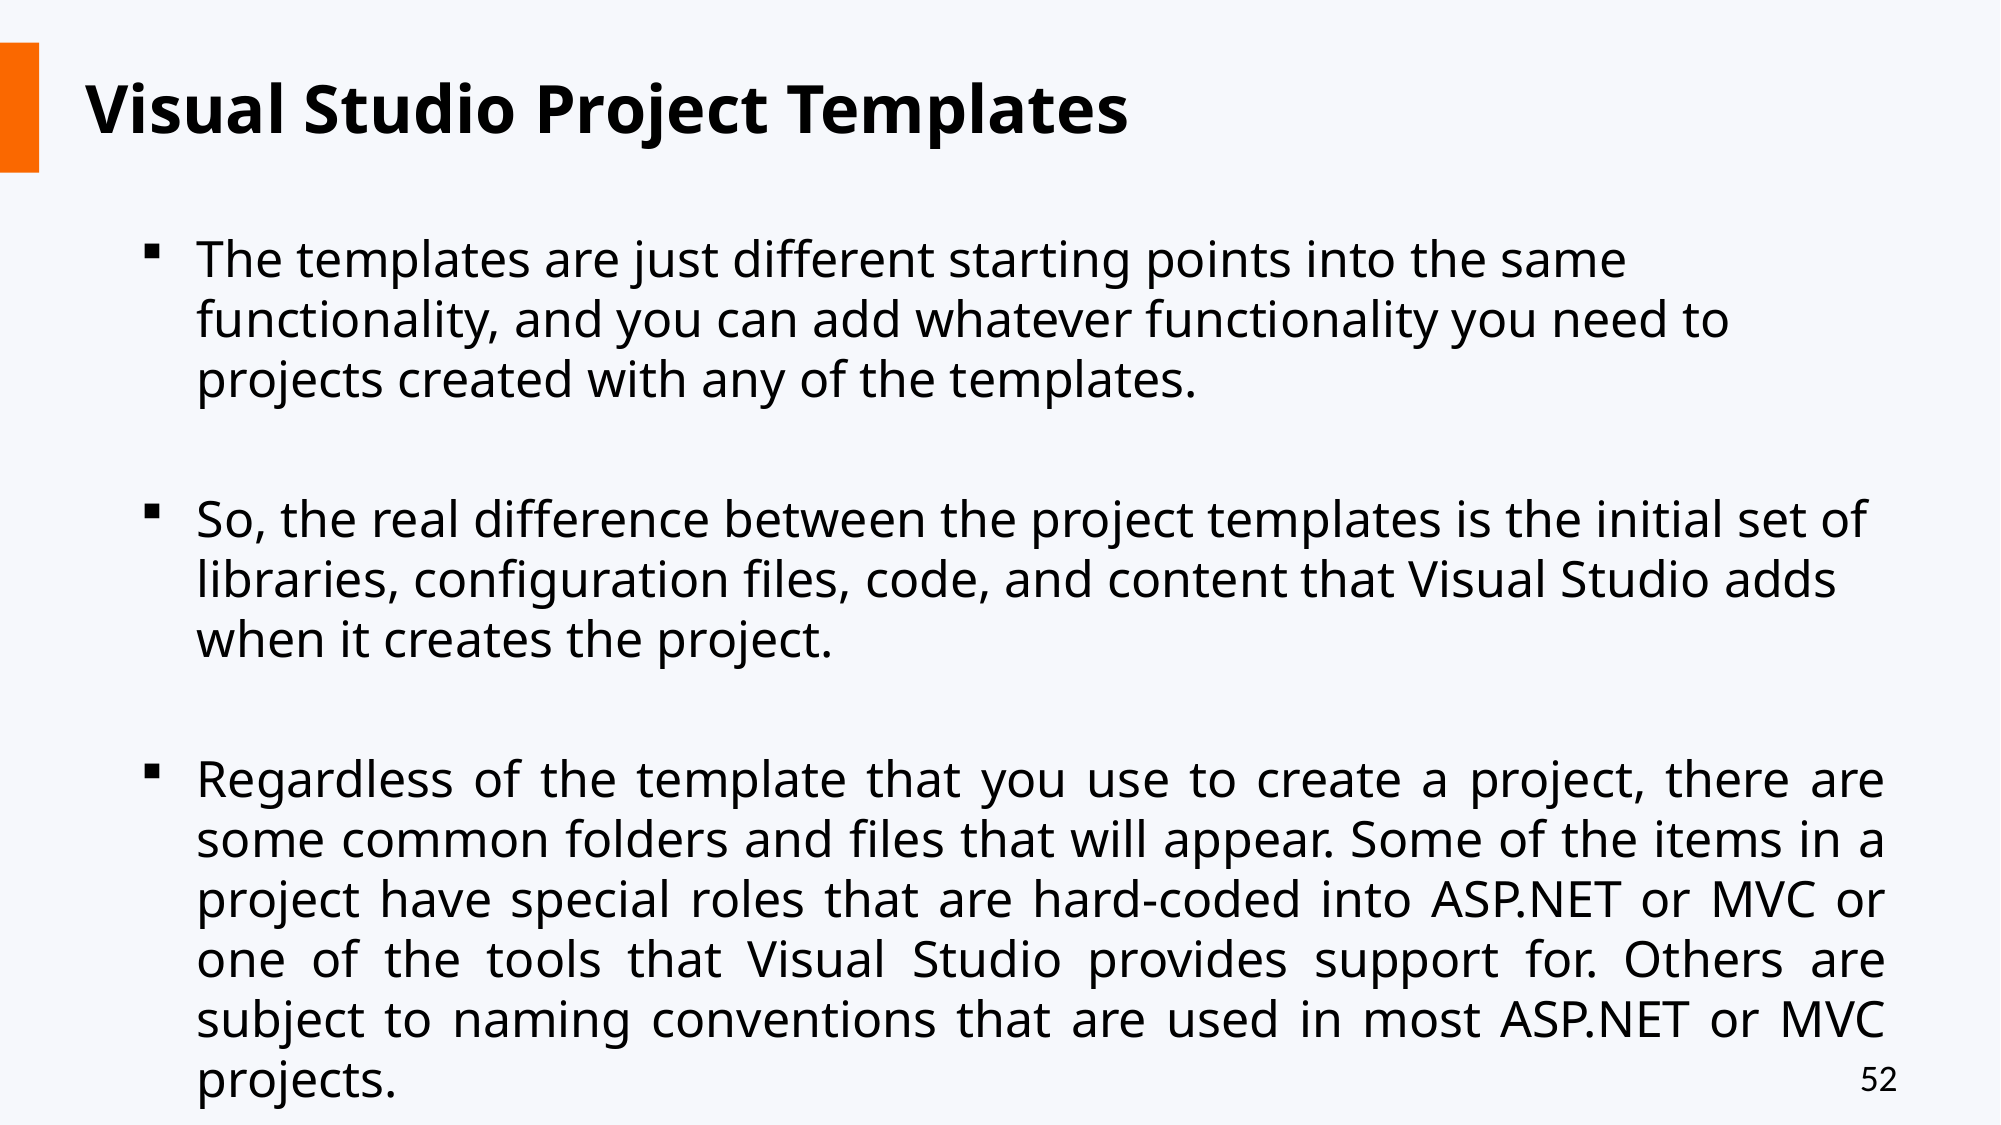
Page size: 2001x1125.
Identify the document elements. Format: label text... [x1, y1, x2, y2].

list The templates are just different starting points into the same functionality, and you can add whatever functionality you need to projects created with any of the templates. So, the real difference between the project templates is the initial set of libraries, configuration files, code, and content that Visual Studio adds when it creates the project. Regardless of the template that you use to create a project, there are some common folders and files that will appear. Some of the items in a project have special roles that are hard-coded into ASP.NET or MVC or one of the tools that Visual Studio provides support for. Others are subject to naming conventions that are used in most ASP.NET or MVC projects. [125, 219, 1903, 1010]
title Visual Studio Project Templates [70, 42, 1489, 171]
